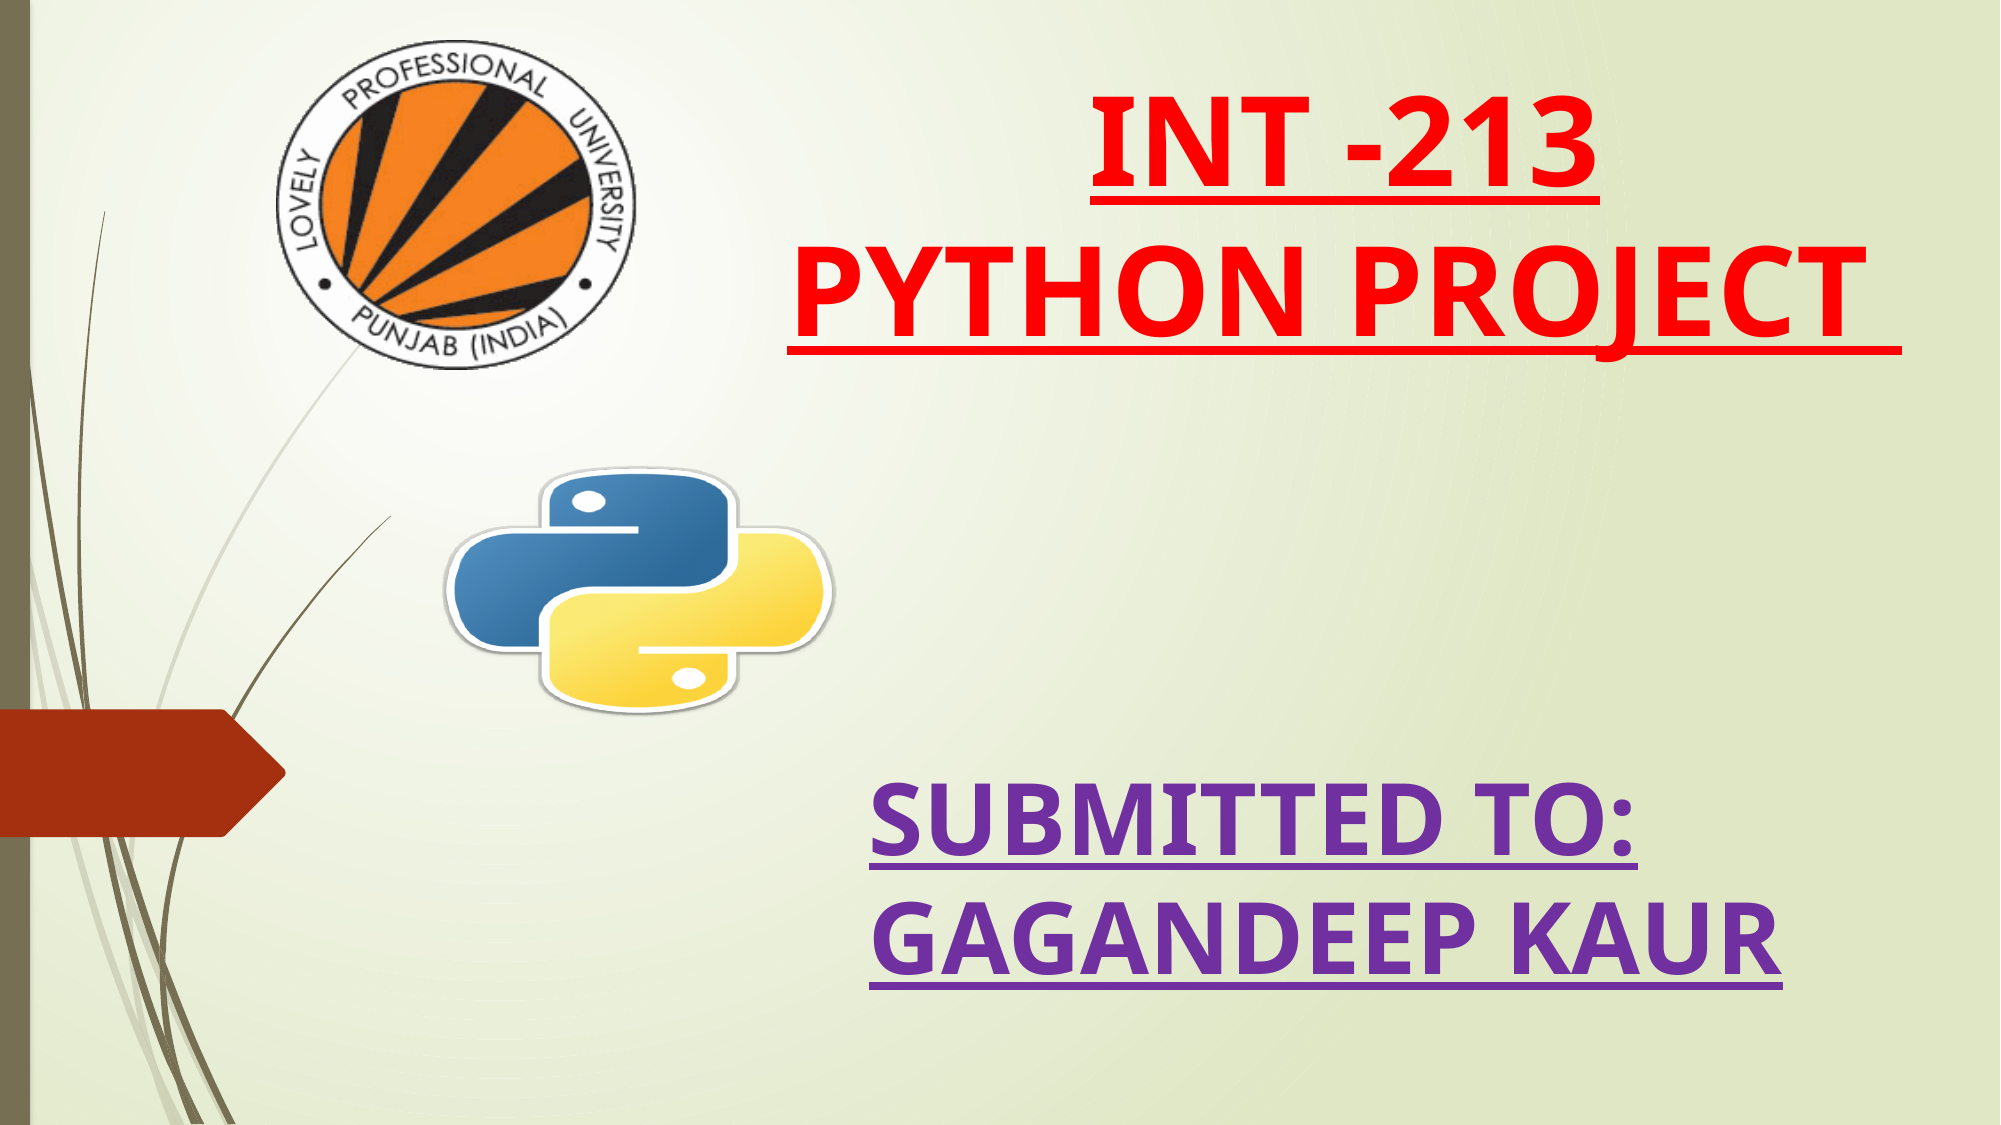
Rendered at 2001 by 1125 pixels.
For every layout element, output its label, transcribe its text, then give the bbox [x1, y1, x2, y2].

title INT -213 PYTHON PROJECT [741, 65, 1949, 370]
subtitle SUBMITTED TO: GAGANDEEP KAUR [853, 747, 2000, 1122]
picture [386, 432, 890, 748]
picture [276, 39, 639, 370]
